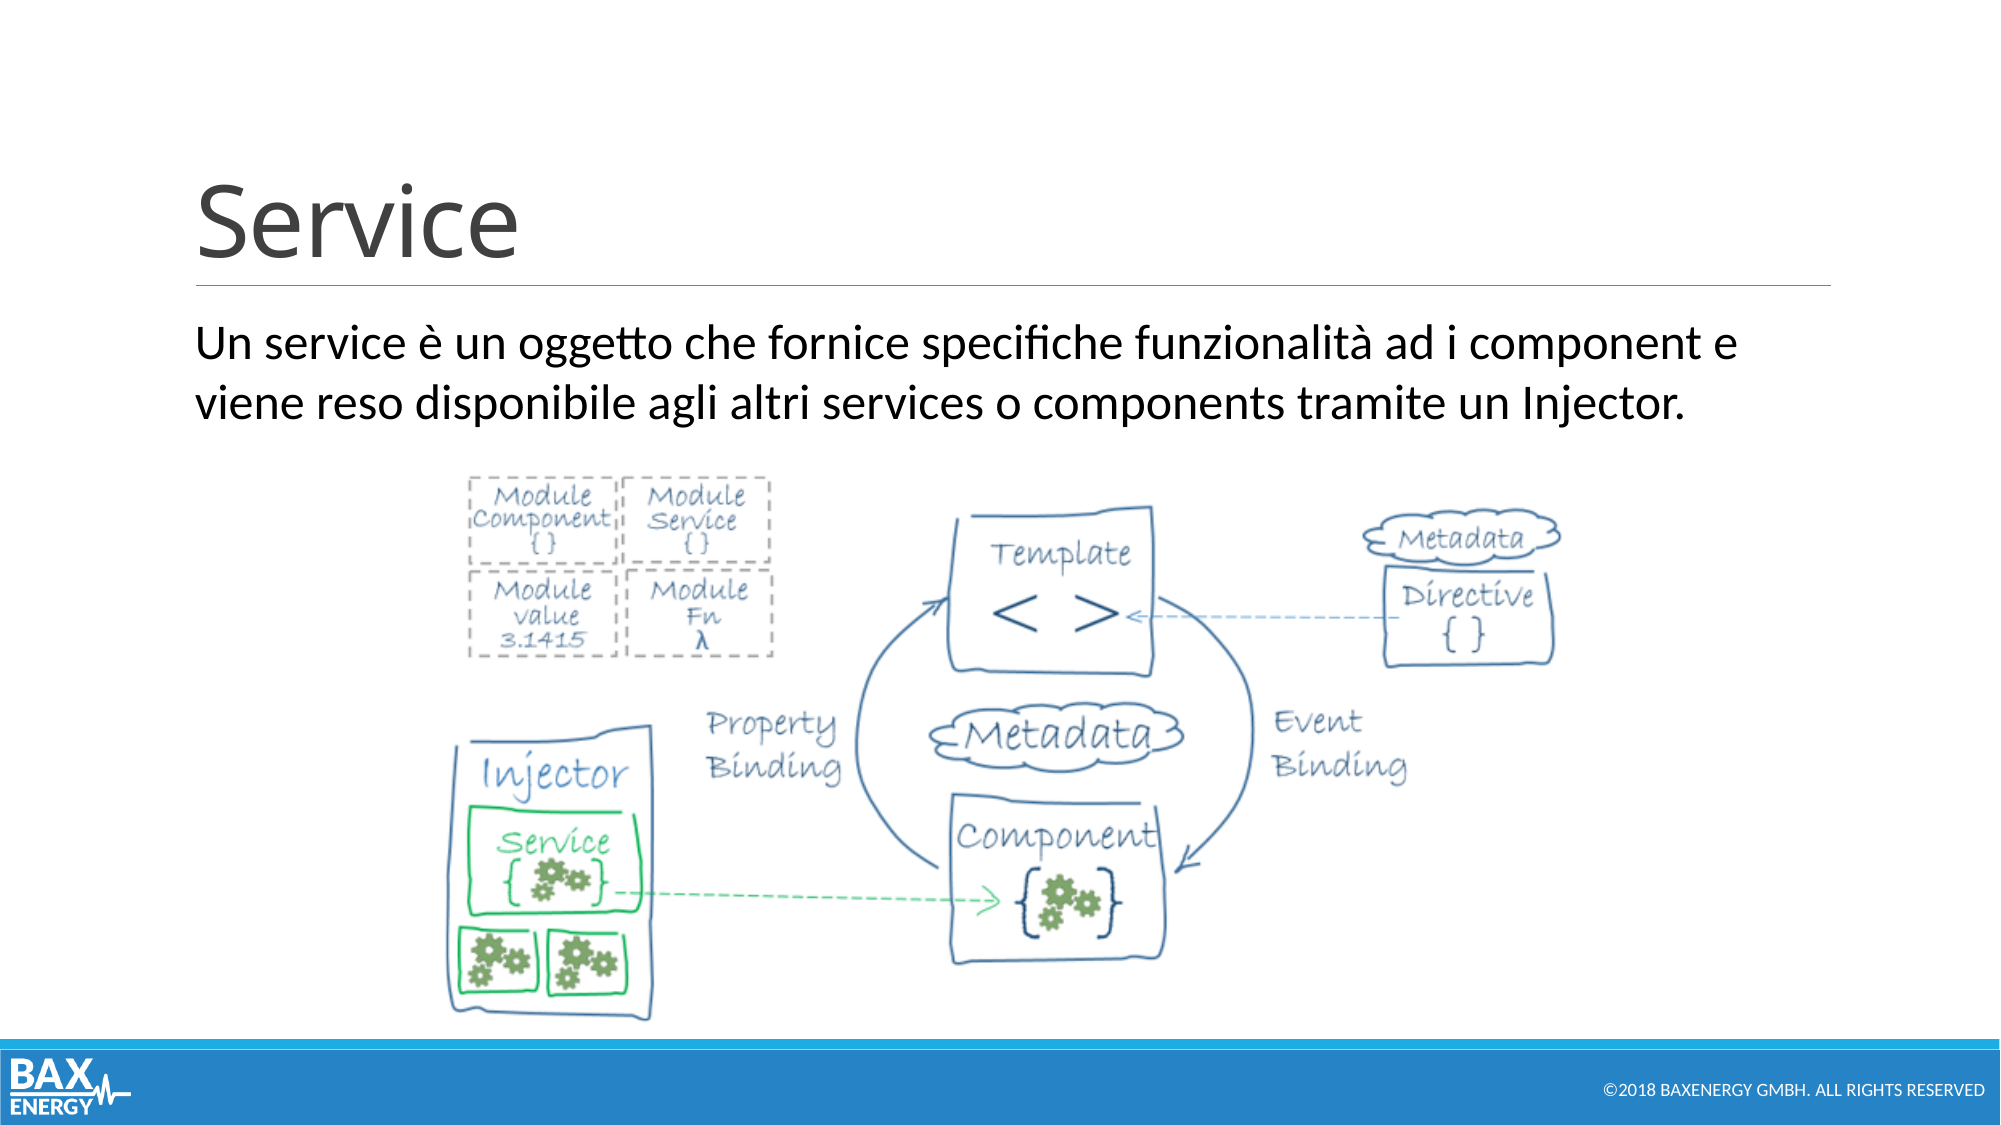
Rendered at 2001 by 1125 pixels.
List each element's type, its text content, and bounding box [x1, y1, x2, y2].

title Service [180, 47, 1830, 285]
text_box Un service è un oggetto che fornice specifiche funzionalità ad i component e viene reso disponibile agli altri services o components tramite un Injector. [179, 302, 1830, 438]
picture [442, 462, 1568, 1036]
picture [8, 1058, 132, 1123]
footer ©2018 BaxEnergy GmbH. All rights reserved [1208, 1059, 2000, 1119]
